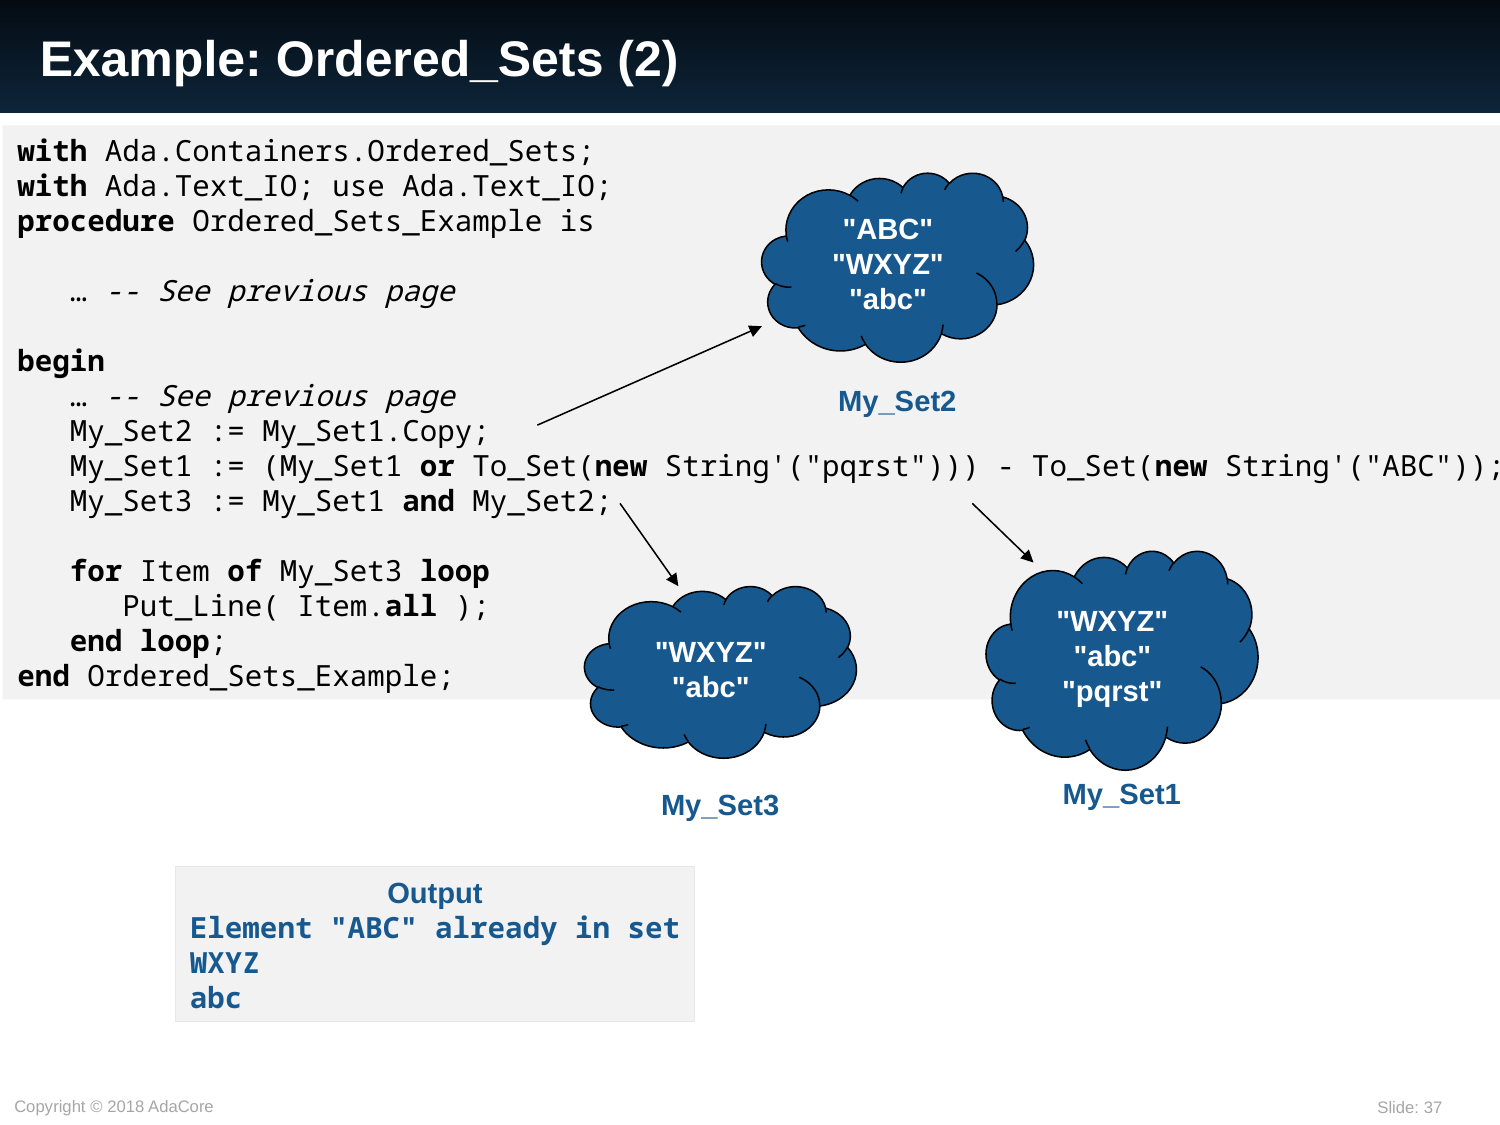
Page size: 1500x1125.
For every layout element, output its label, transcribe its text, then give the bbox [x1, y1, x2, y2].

text_box with Ada.Containers.Ordered_Sets; with Ada.Text_IO; use Ada.Text_IO; procedure Ordered_Sets_Example is … -- See previous page begin … -- See previous page My_Set2 := My_Set1.Copy; My_Set1 := (My_Set1 or To_Set(new String'("pqrst"))) - To_Set(new String'("ABC")); My_Set3 := My_Set1 and My_Set2; for Item of My_Set3 loop Put_Line( Item.all ); end loop; end Ordered_Sets_Example; [2, 125, 1500, 700]
text_box My_Set2 [823, 374, 972, 425]
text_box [972, 503, 1034, 563]
text_box My_Set1 [1047, 767, 1197, 818]
text_box "ABC" "WXYZ" "abc" [761, 173, 1034, 363]
text_box Output Element "ABC" already in set WXYZ abc [175, 866, 695, 1022]
text_box "WXYZ" "abc" "pqrst" [985, 551, 1259, 767]
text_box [619, 503, 679, 587]
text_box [537, 326, 762, 426]
text_box My_Set3 [646, 779, 795, 830]
title Example: Ordered_Sets (2) [24, 12, 1338, 100]
text_box "WXYZ" "abc" [584, 586, 857, 759]
